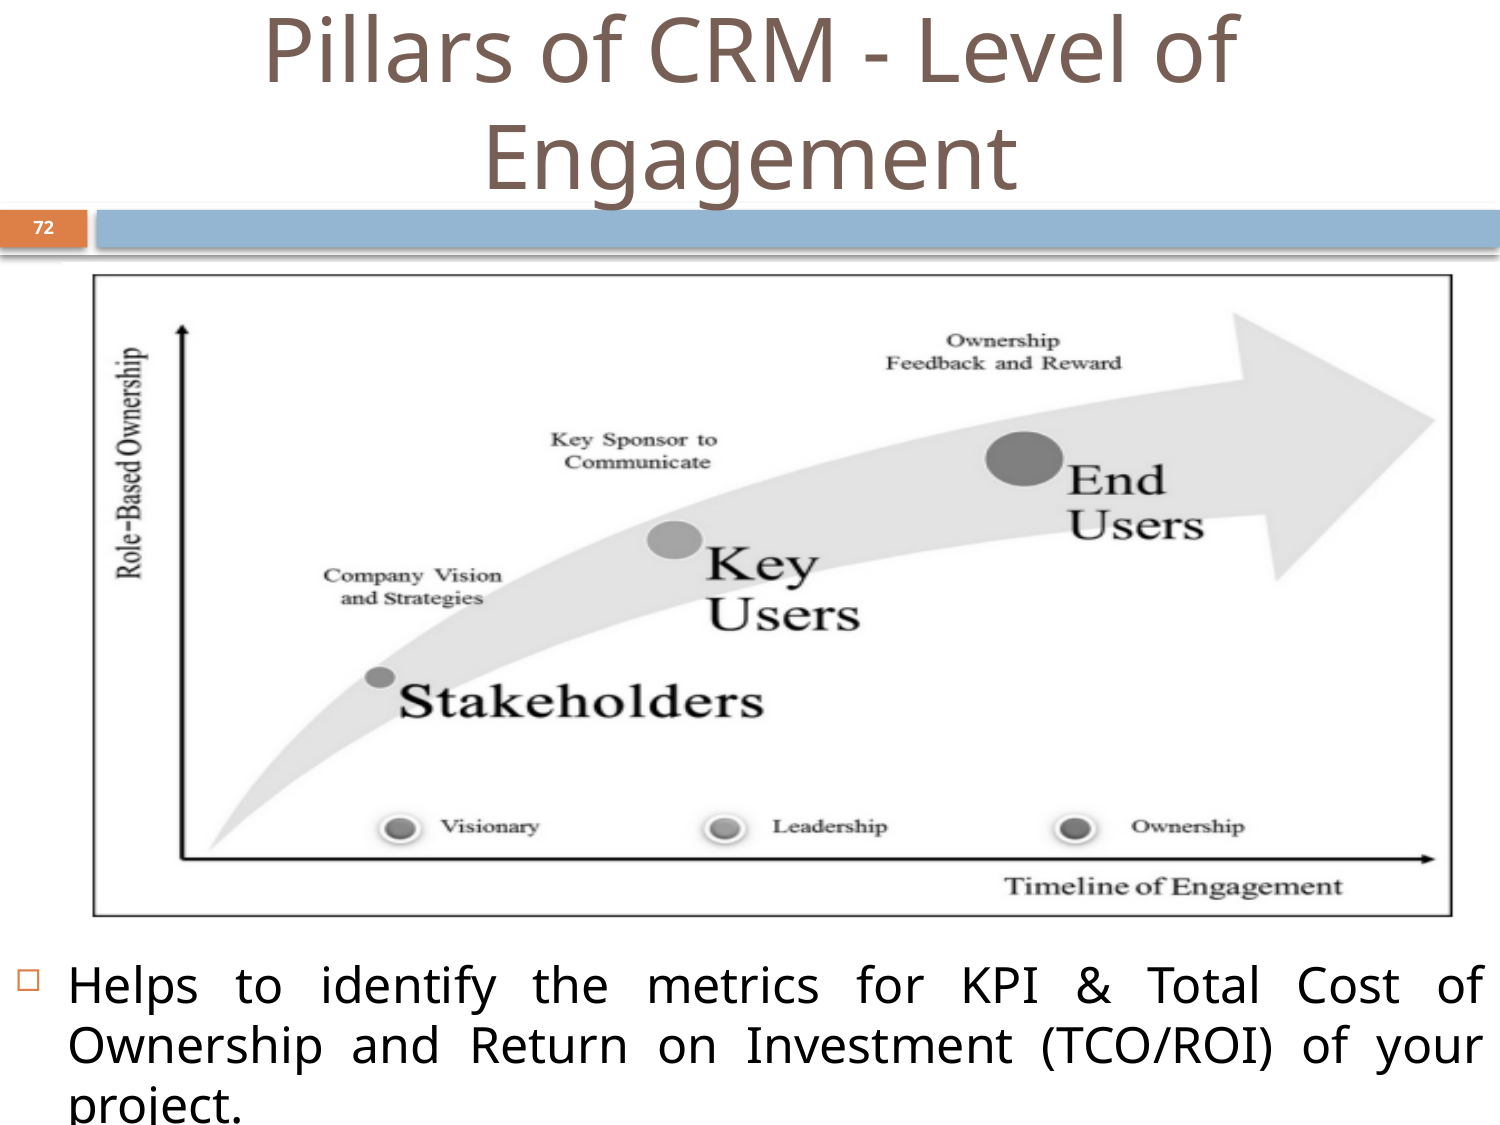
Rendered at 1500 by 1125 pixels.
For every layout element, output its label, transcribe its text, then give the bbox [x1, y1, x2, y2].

picture [62, 262, 1500, 937]
list Helps to identify the metrics for KPI & Total Cost of Ownership and Return on Investment (TCO/ROI) of your project. [0, 249, 1500, 1125]
title Pillars of CRM - Level of Engagement [0, 0, 1500, 201]
slide_number 72 [0, 208, 88, 249]
